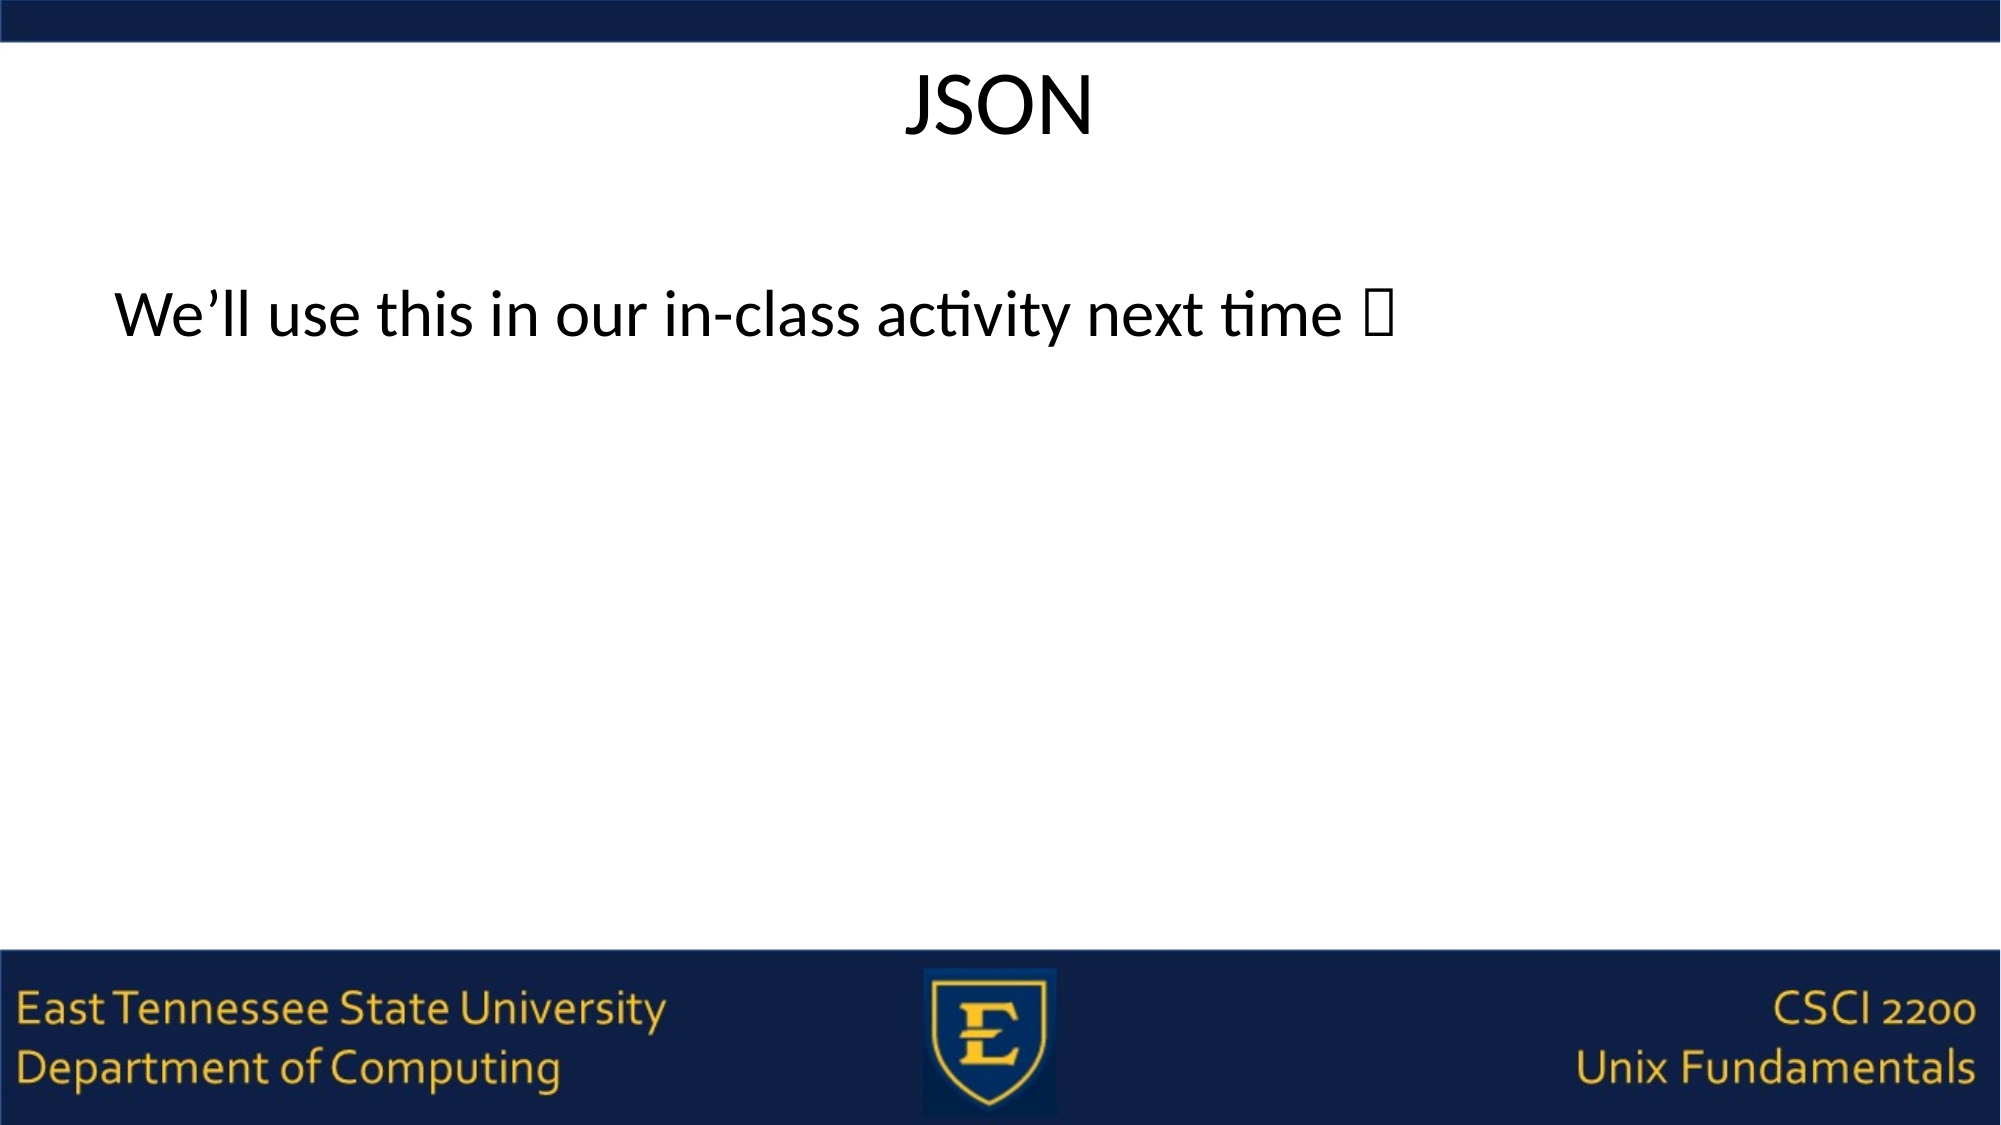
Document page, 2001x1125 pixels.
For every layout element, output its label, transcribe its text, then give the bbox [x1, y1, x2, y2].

list We’ll use this in our in-class activity next time  [99, 262, 1900, 1005]
picture [0, 0, 2001, 1125]
title JSON [324, 45, 1675, 150]
